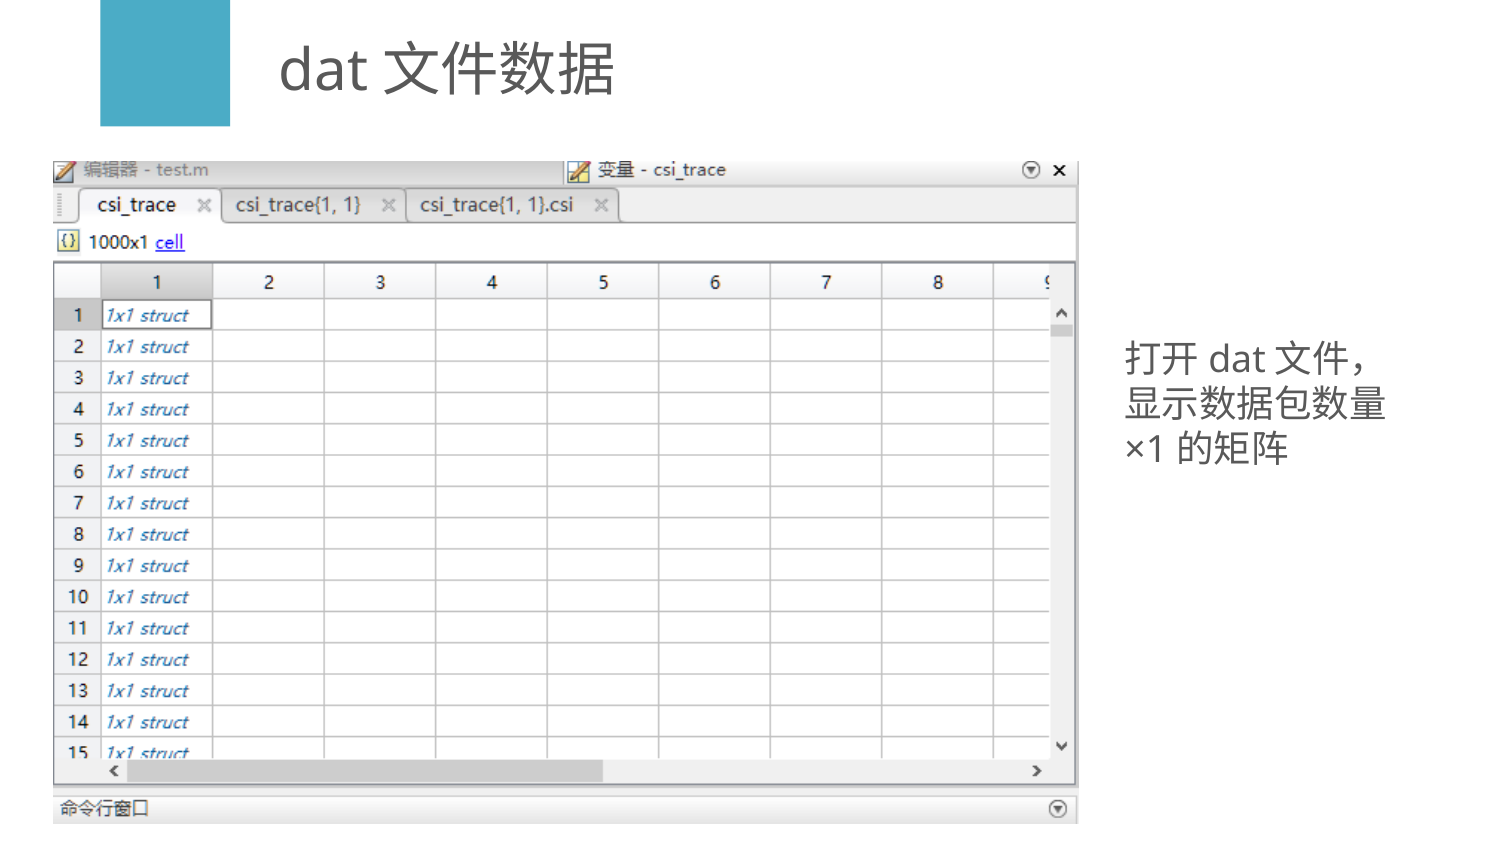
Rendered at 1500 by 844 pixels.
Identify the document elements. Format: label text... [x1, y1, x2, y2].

text_box 打开dat文件，显示数据包数量×1的矩阵 [1109, 327, 1432, 478]
title dat文件数据 [263, 20, 1447, 115]
picture [52, 161, 1079, 824]
